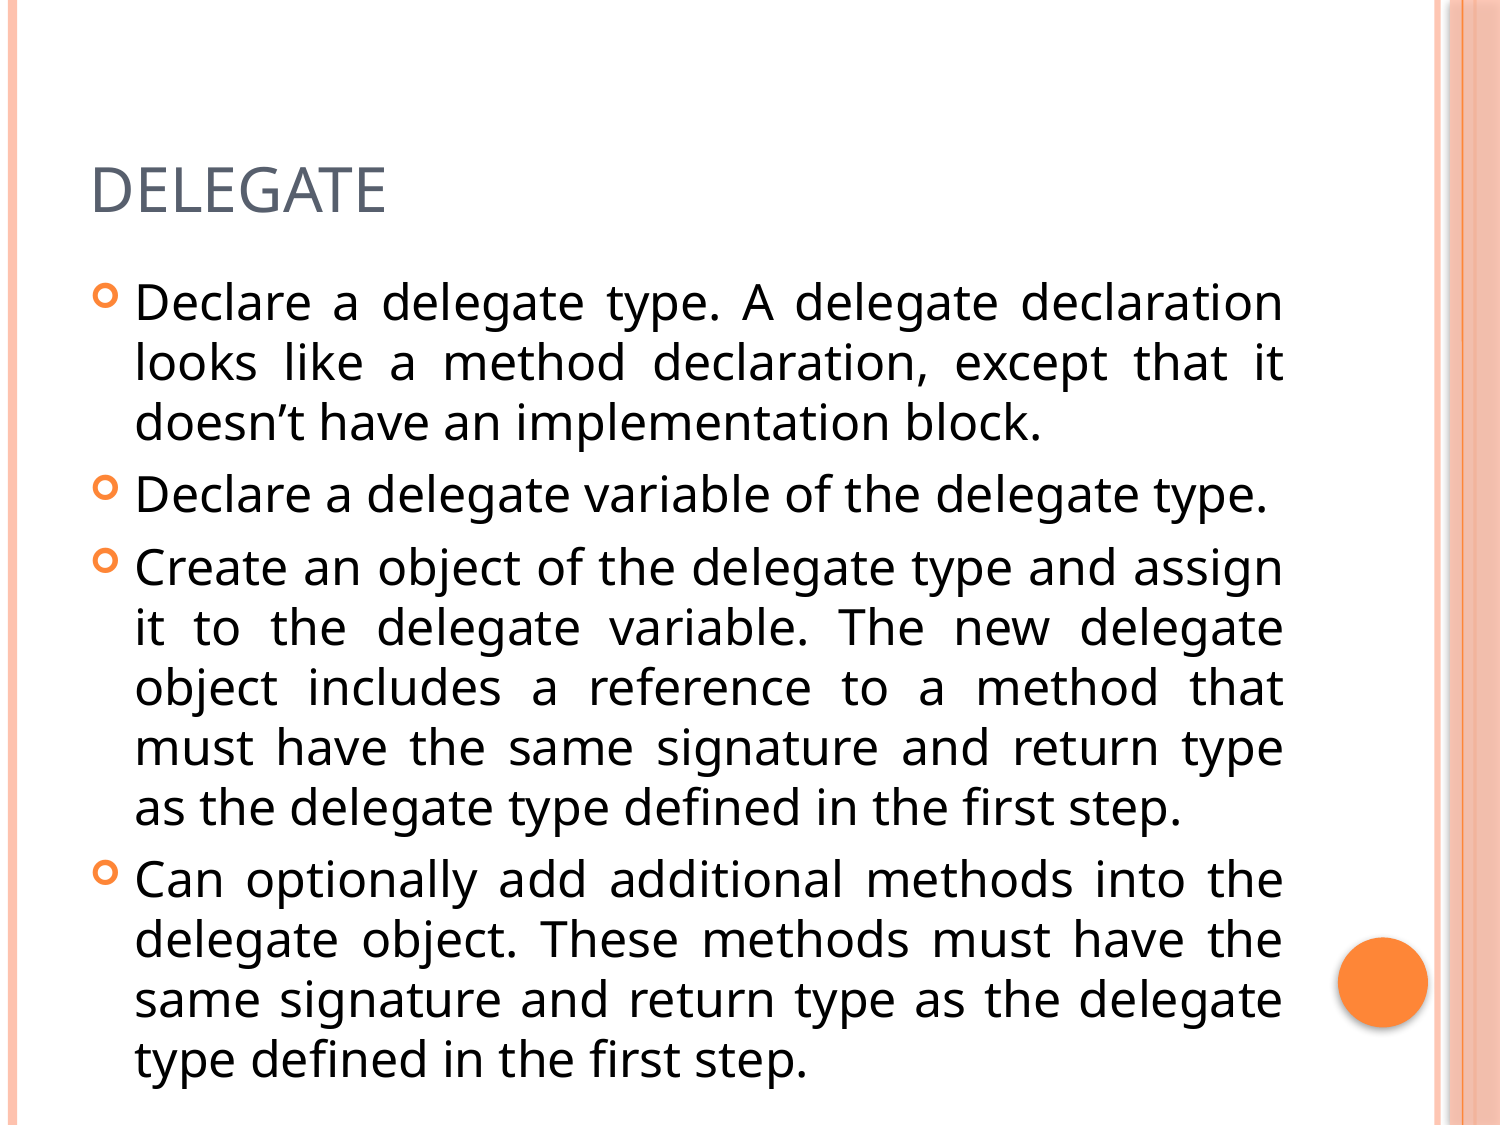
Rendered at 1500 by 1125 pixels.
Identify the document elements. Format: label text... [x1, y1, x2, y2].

title Delegate [75, 45, 1300, 233]
list Declare a delegate type. A delegate declaration looks like a method declaration, except that it doesn’t have an implementation block. Declare a delegate variable of the delegate type. Create an object of the delegate type and assign it to the delegate variable. The new delegate object includes a reference to a method that must have the same signature and return type as the delegate type defined in the first step. Can optionally add additional methods into the delegate object. These methods must have the same signature and return type as the delegate type defined in the first step. [75, 262, 1300, 1062]
